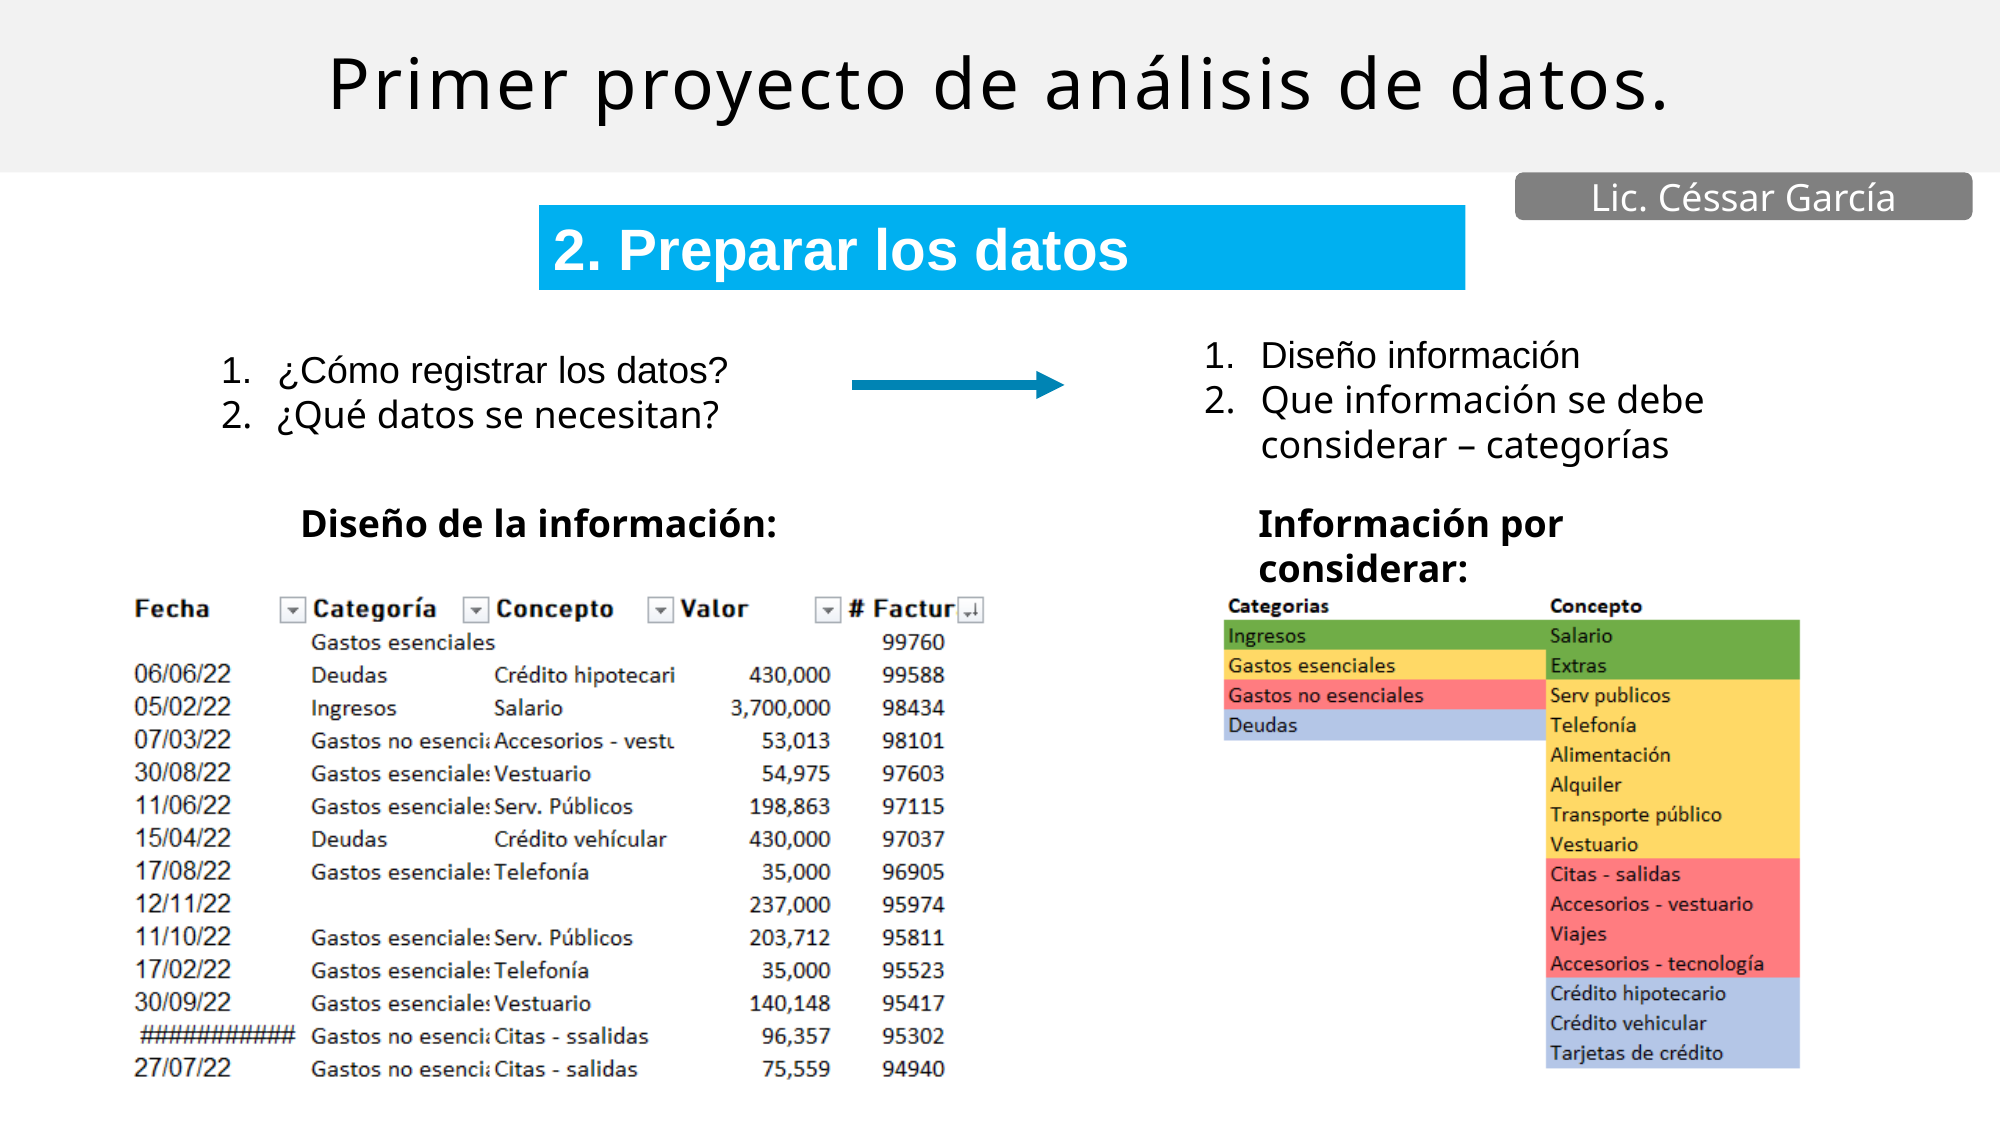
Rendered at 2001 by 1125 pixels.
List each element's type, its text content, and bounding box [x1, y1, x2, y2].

text_box Diseño de la información: [285, 492, 829, 553]
picture [111, 586, 1003, 1087]
text_box ¿Cómo registrar los datos? ¿Qué datos se necesitan? [206, 338, 750, 444]
picture [1210, 586, 1820, 1087]
title Primer proyecto de análisis de datos. [0, 0, 2000, 173]
text_box Diseño información Que información se debe considerar – categorías [1189, 323, 1775, 474]
text_box Lic. Céssar García [1514, 171, 1974, 222]
text_box 2. Preparar los datos [539, 205, 1466, 290]
text_box Información por considerar: [1243, 492, 1787, 586]
